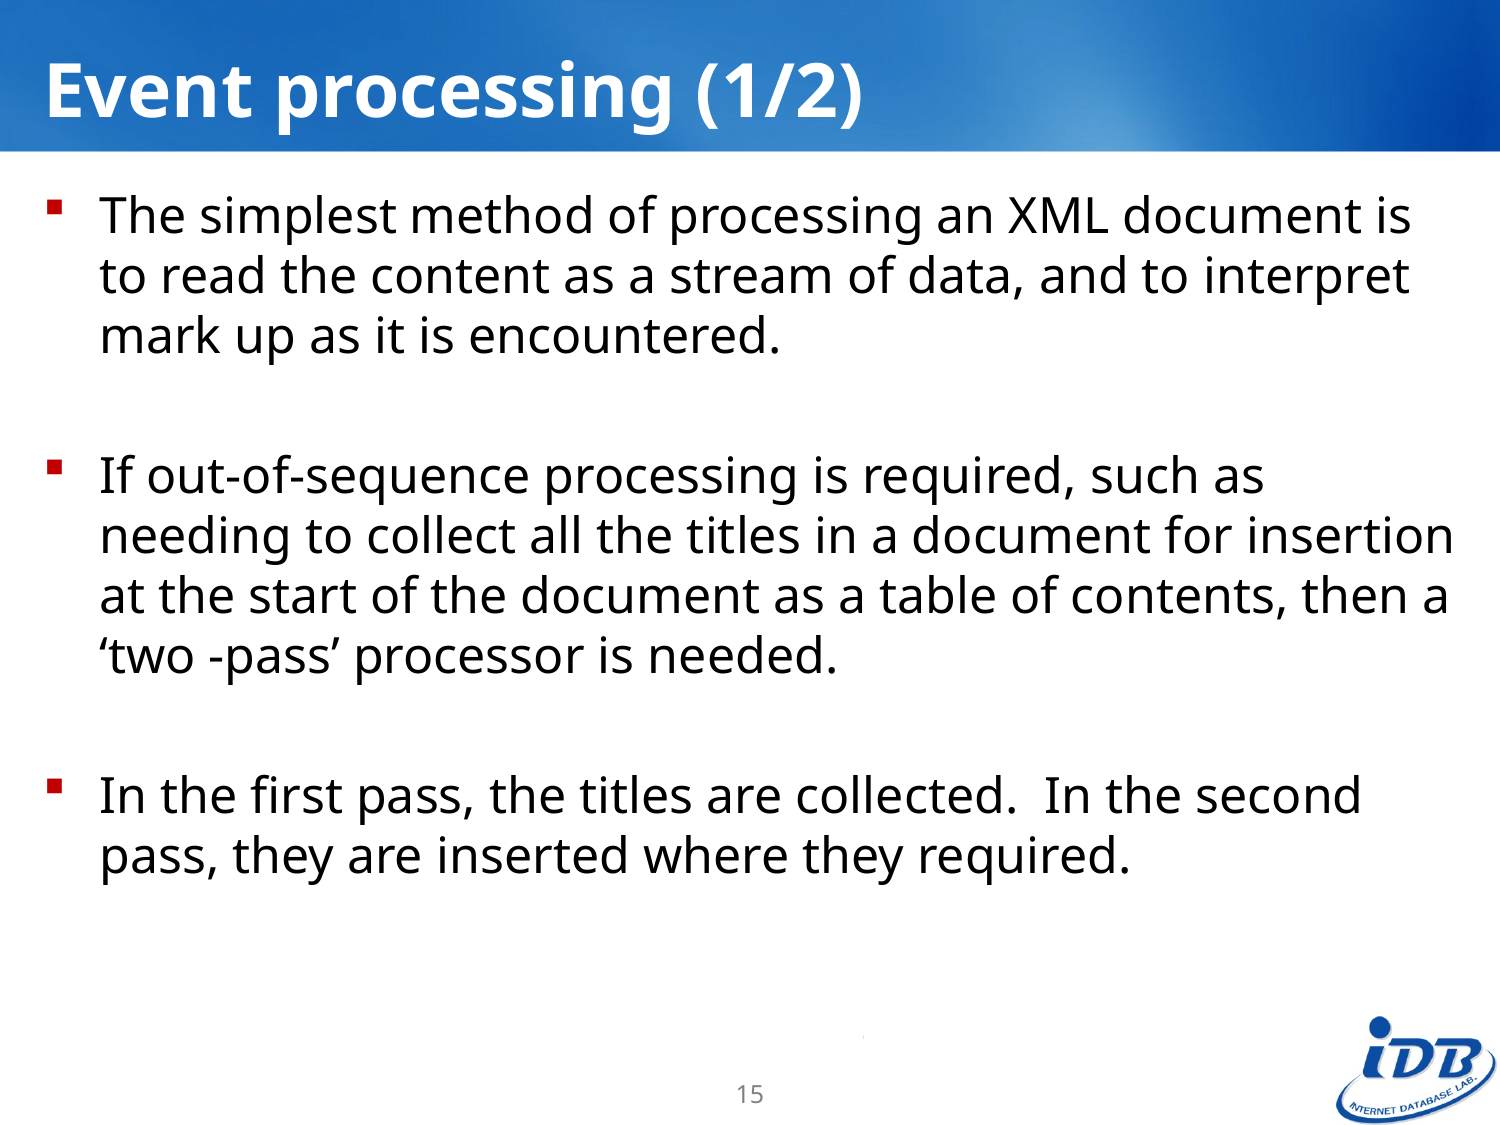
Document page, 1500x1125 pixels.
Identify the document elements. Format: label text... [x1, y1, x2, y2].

slide_number 15 [688, 1078, 812, 1114]
title Event processing (1/2) [28, 23, 1472, 153]
list The simplest method of processing an XML document is to read the content as a stream of data, and to interpret mark up as it is encountered. If out-of-sequence processing is required, such as needing to collect all the titles in a document for insertion at the start of the document as a table of contents, then a ‘two -pass’ processor is needed. In the first pass, the titles are collected. In the second pass, they are inserted where they required. [28, 175, 1472, 1067]
picture [0, 0, 1500, 1125]
